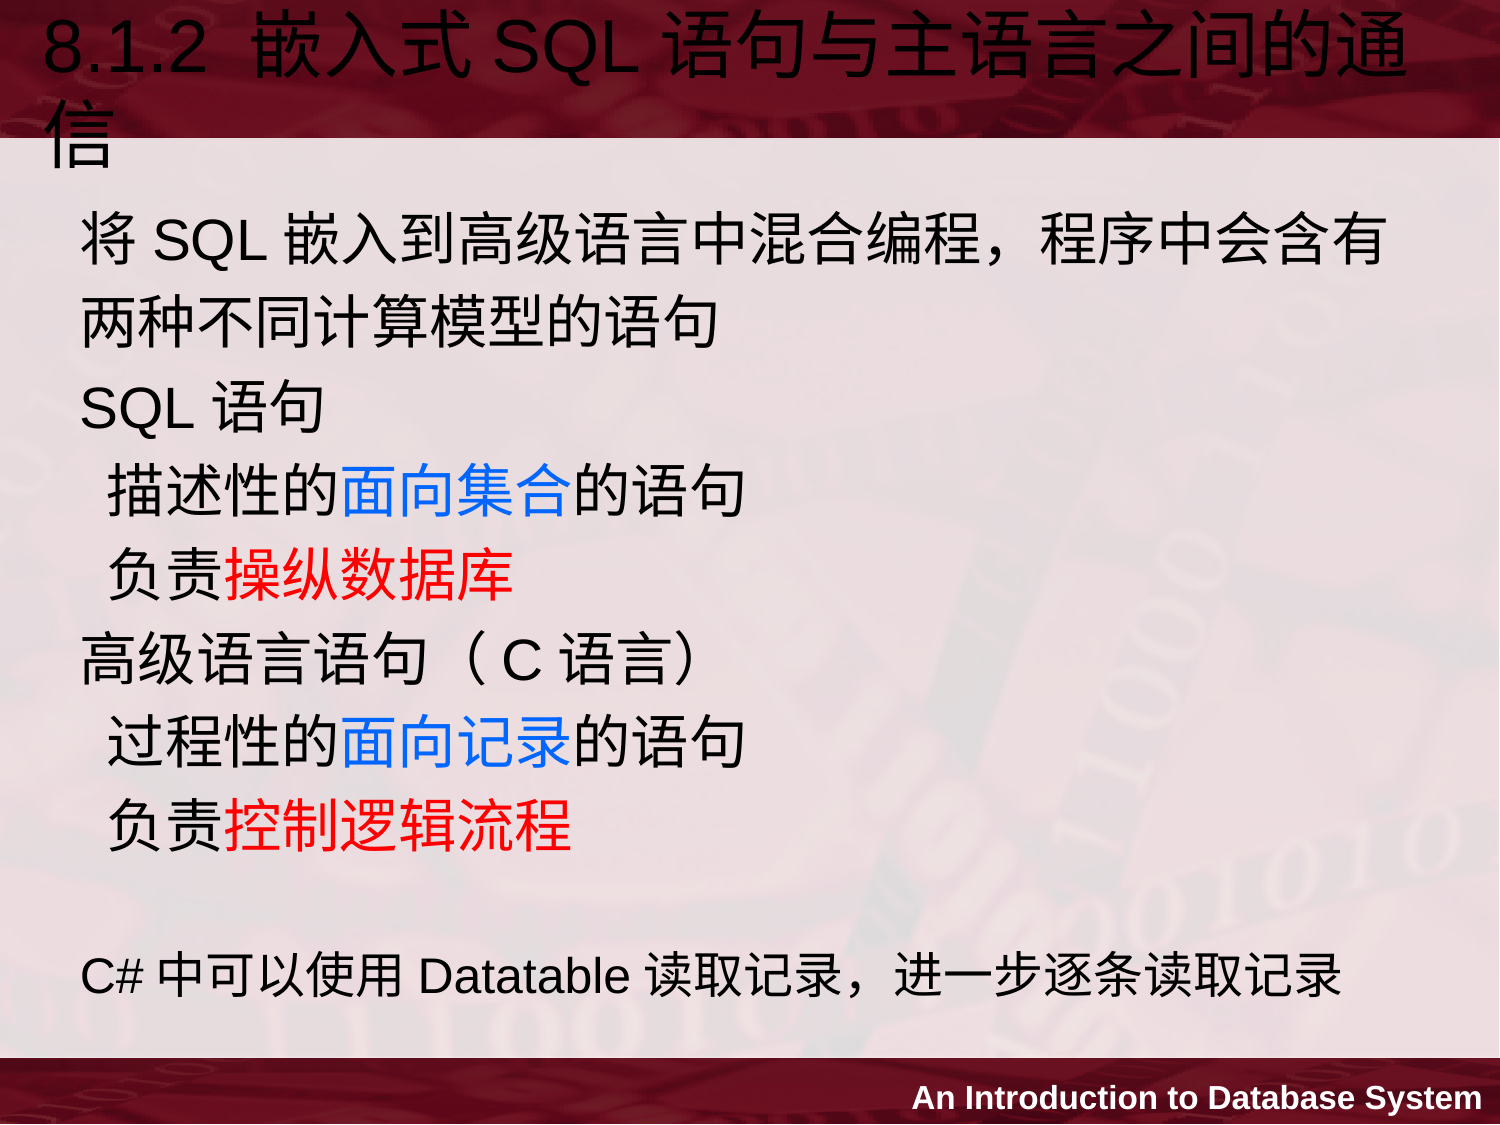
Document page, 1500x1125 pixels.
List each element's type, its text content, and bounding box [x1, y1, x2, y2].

title 8.1.2 嵌入式SQL语句与主语言之间的通信 [27, 0, 1495, 181]
list 将SQL嵌入到高级语言中混合编程，程序中会含有两种不同计算模型的语句 SQL语句 描述性的面向集合的语句 负责操纵数据库 高级语言语句（C语言） 过程性的面向记录的语句 负责控制逻辑流程 C#中可以使用Datatable读取记录，进一步逐条读取记录 [64, 180, 1418, 1049]
picture [0, 0, 1500, 1124]
